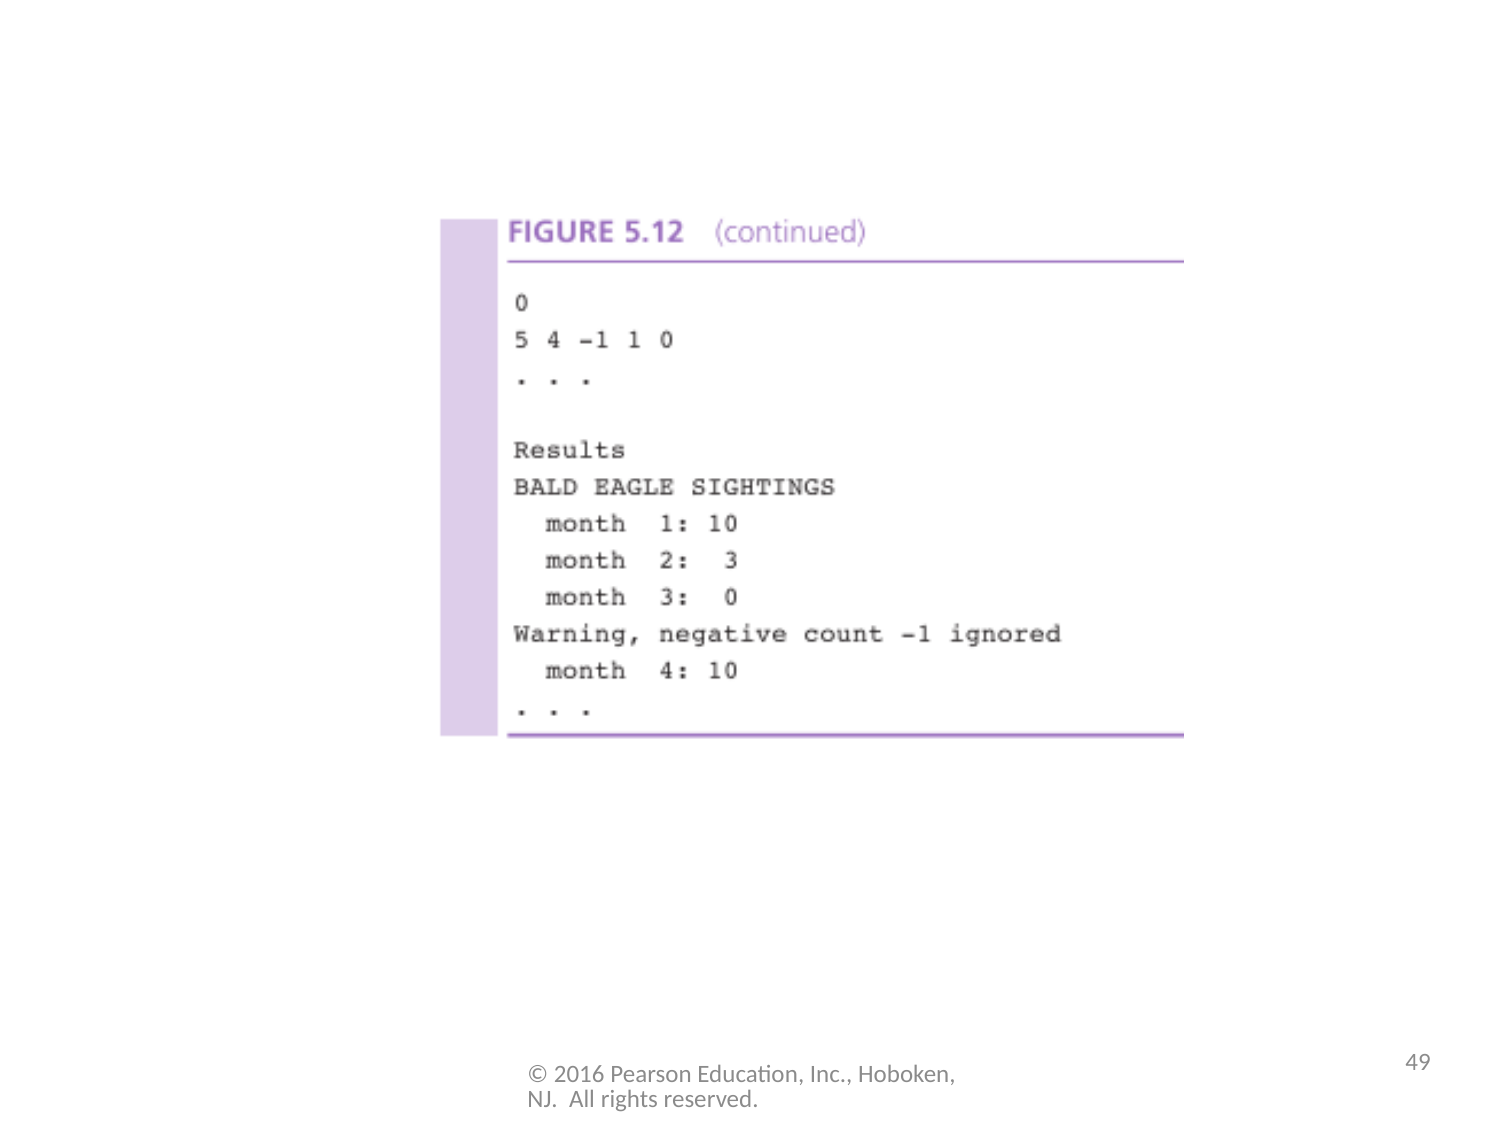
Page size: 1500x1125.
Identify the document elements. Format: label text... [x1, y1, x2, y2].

footer © 2016 Pearson Education, Inc., Hoboken, NJ. All rights reserved. [512, 1042, 988, 1103]
picture [424, 206, 1184, 771]
slide_number 49 [1095, 1030, 1446, 1091]
